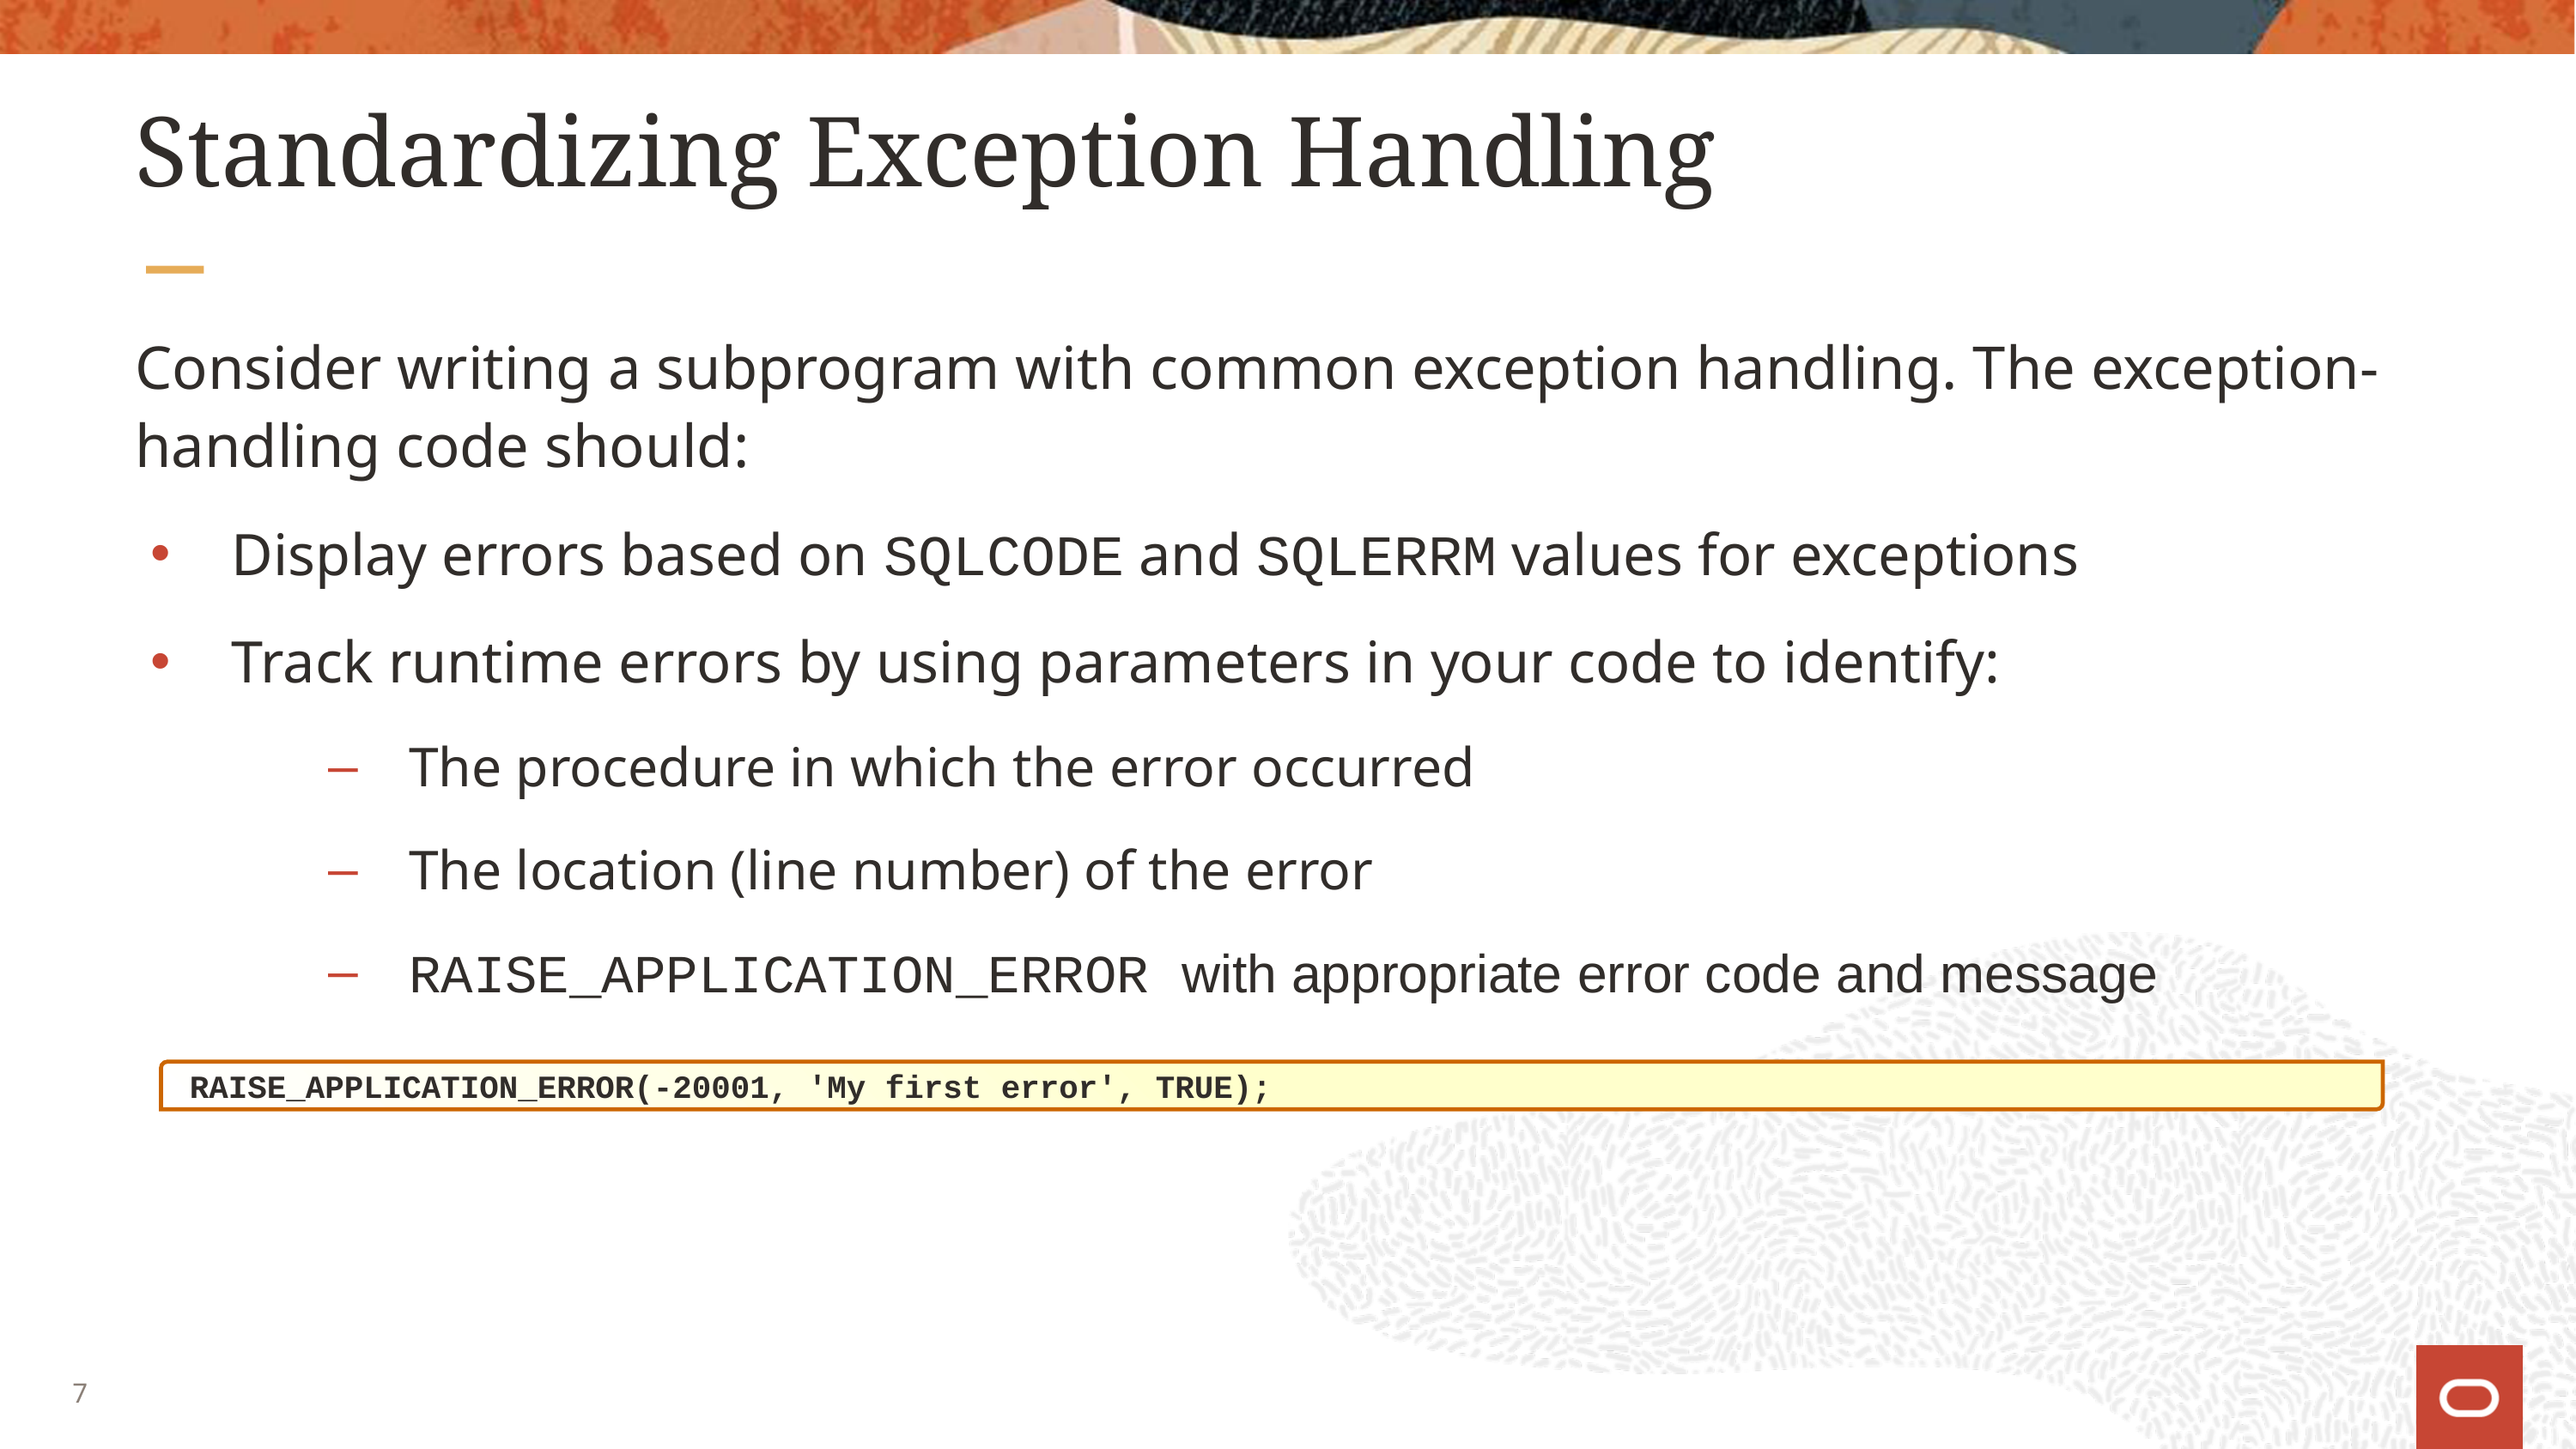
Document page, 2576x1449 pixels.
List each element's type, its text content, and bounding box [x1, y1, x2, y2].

picture [0, 0, 2576, 54]
title Standardizing Exception Handling [131, 86, 2445, 252]
picture [2416, 1345, 2523, 1449]
list Consider writing a subprogram with common exception handling. The exception-handling code should: Display errors based on SQLCODE and SQLERRM values for exceptions Track runtime errors by using parameters in your code to identify: The procedure in which the error occurred The location (line number) of the error RAISE_APPLICATION_ERROR with appropriate error code and message [131, 319, 2445, 1113]
text_box RAISE_APPLICATION_ERROR(-20001, 'My first error', TRUE); [161, 1061, 2384, 1110]
